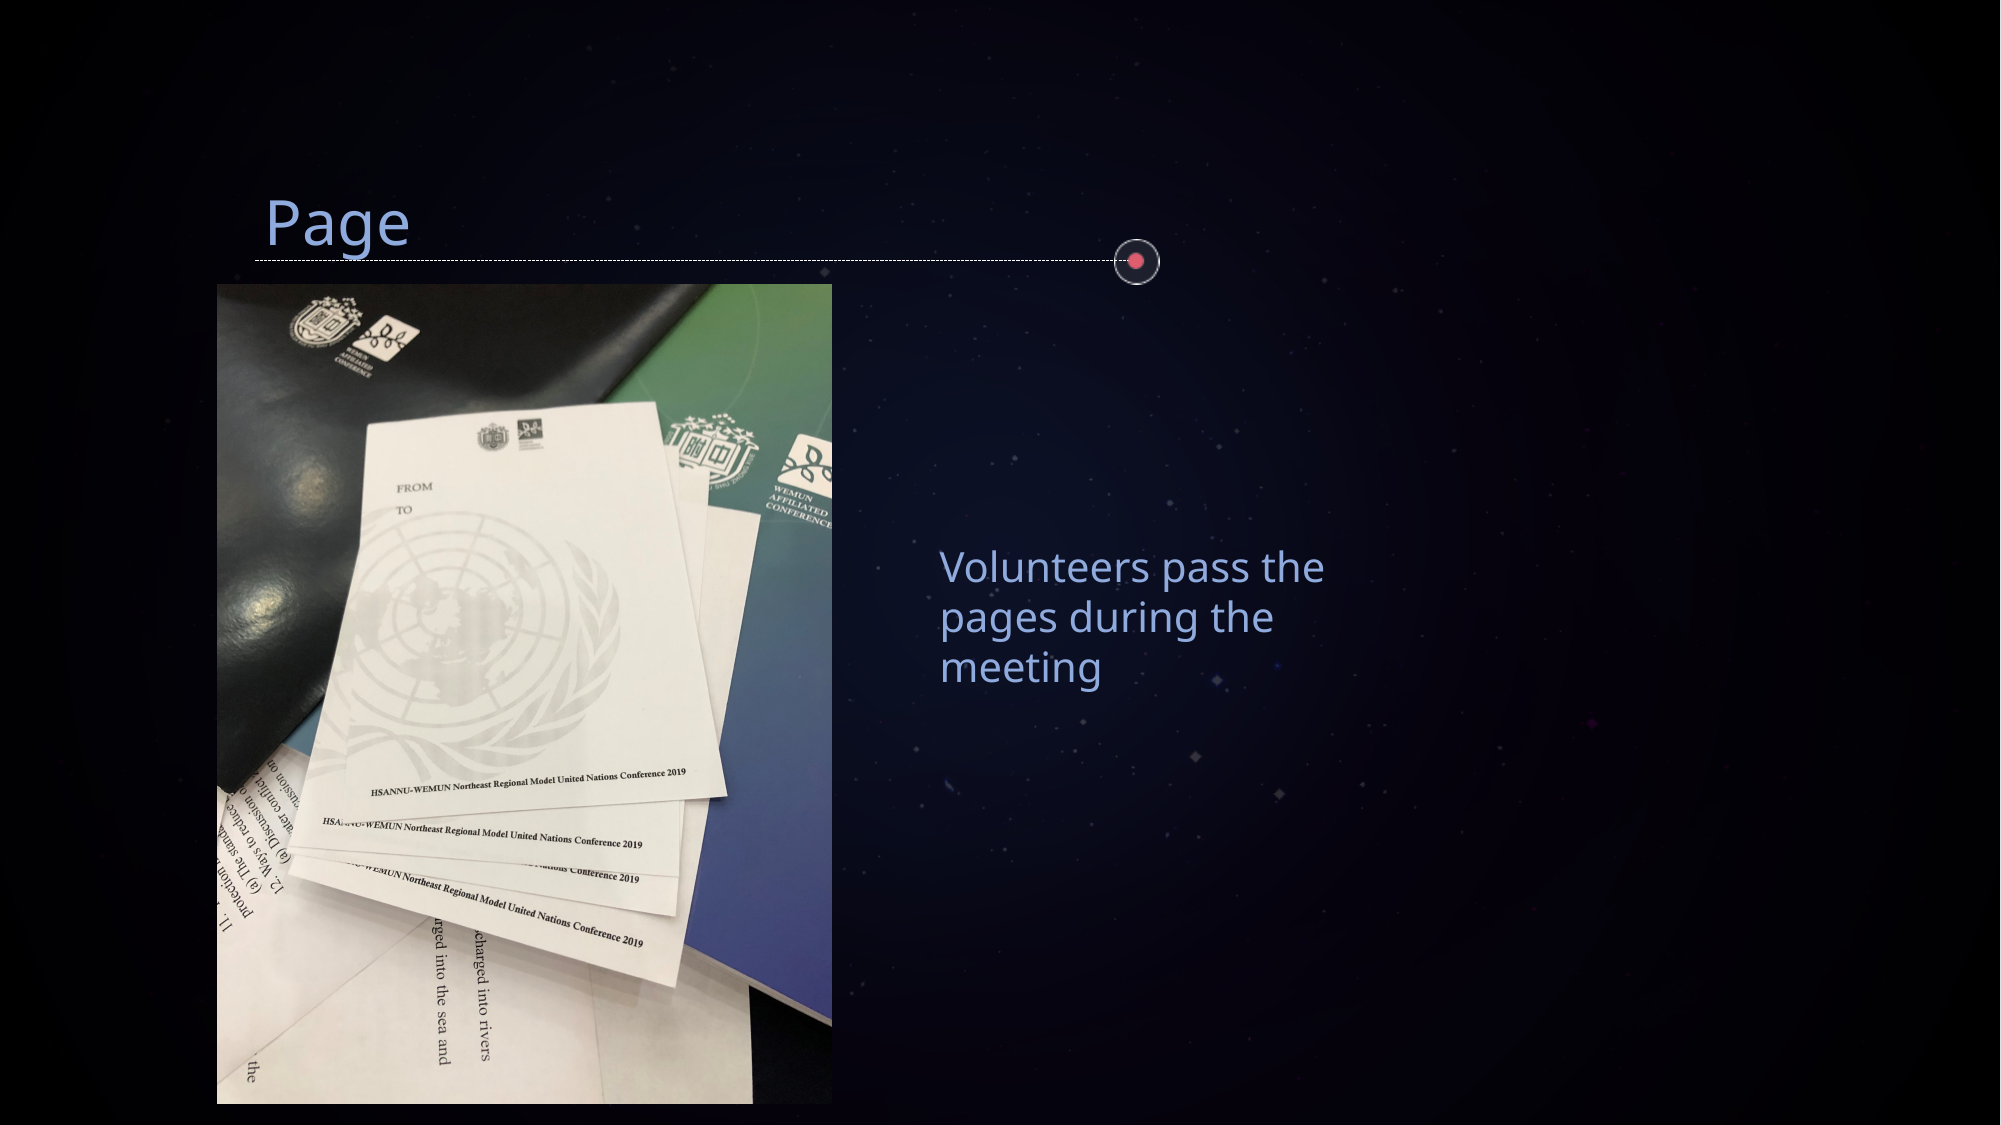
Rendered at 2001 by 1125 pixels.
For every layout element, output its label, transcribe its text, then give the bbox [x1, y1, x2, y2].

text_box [255, 239, 1160, 285]
text_box Volunteers pass the pages during the meeting [924, 533, 1365, 699]
title Page [249, 184, 1750, 266]
picture [75, 0, 1927, 1125]
subtitle [832, 280, 1750, 941]
